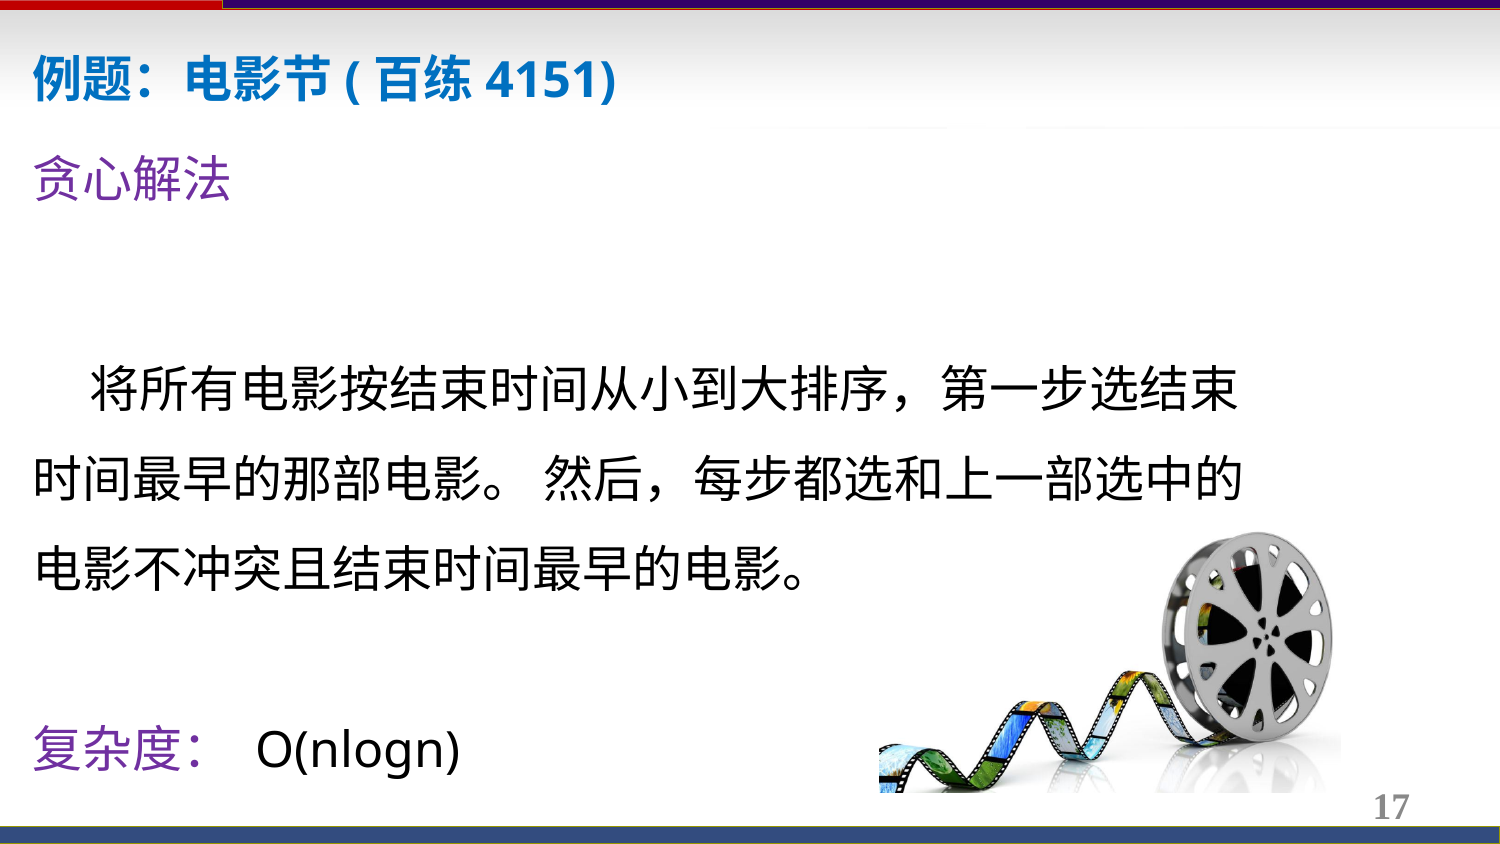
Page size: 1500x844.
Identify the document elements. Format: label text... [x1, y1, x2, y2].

text_box 例题：电影节(百练4151) 贪心解法 将所有电影按结束时间从小到大排序，第一步选结束时间最早的那部电影。 然后，每步都选和上一部选中的电影不冲突且结束时间最早的电影。 复杂度： O(nlogn) [17, 20, 1288, 844]
picture [0, 10, 1500, 129]
picture [879, 516, 1341, 794]
